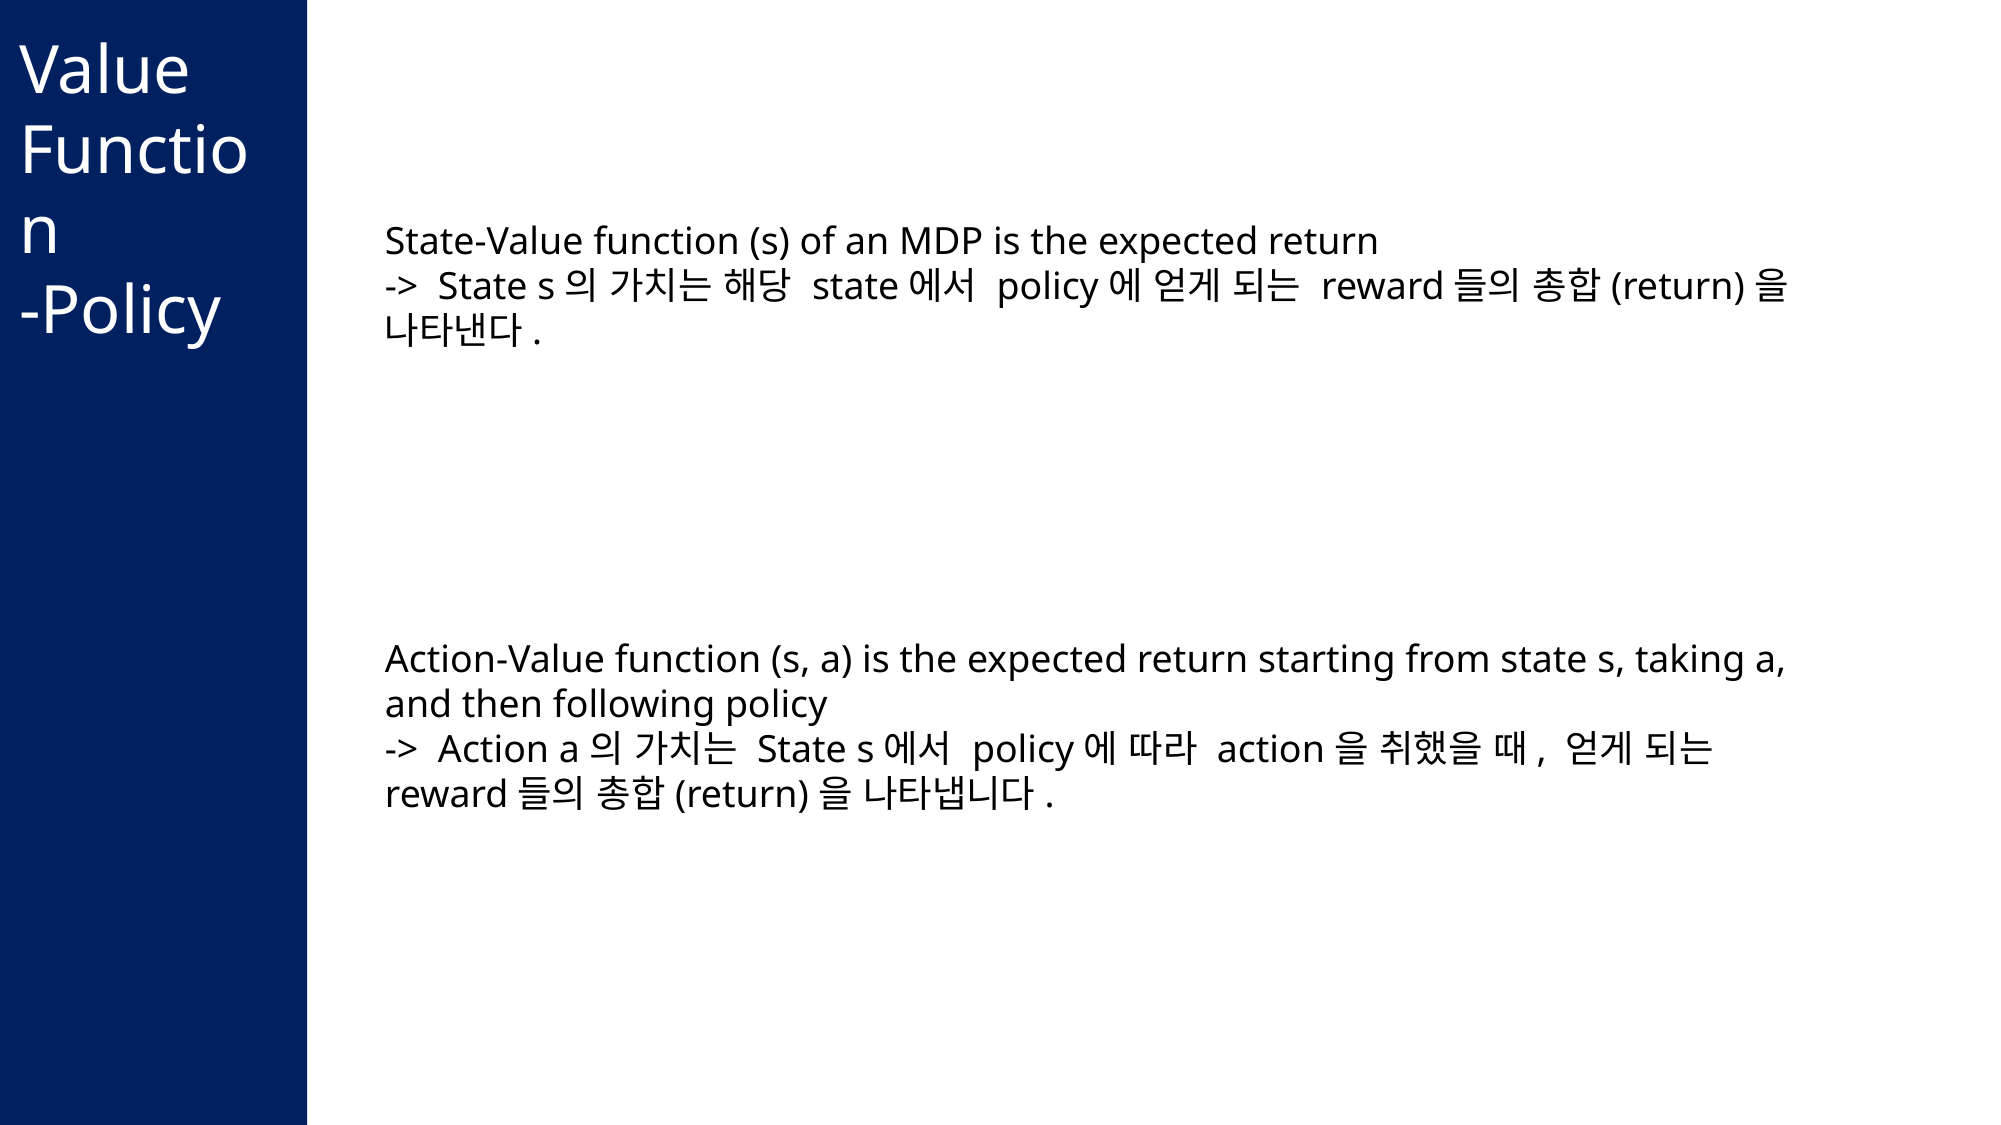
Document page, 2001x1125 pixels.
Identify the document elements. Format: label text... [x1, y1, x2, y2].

text_box [0, 0, 308, 1125]
text_box Value Function -Policy [4, 19, 296, 515]
